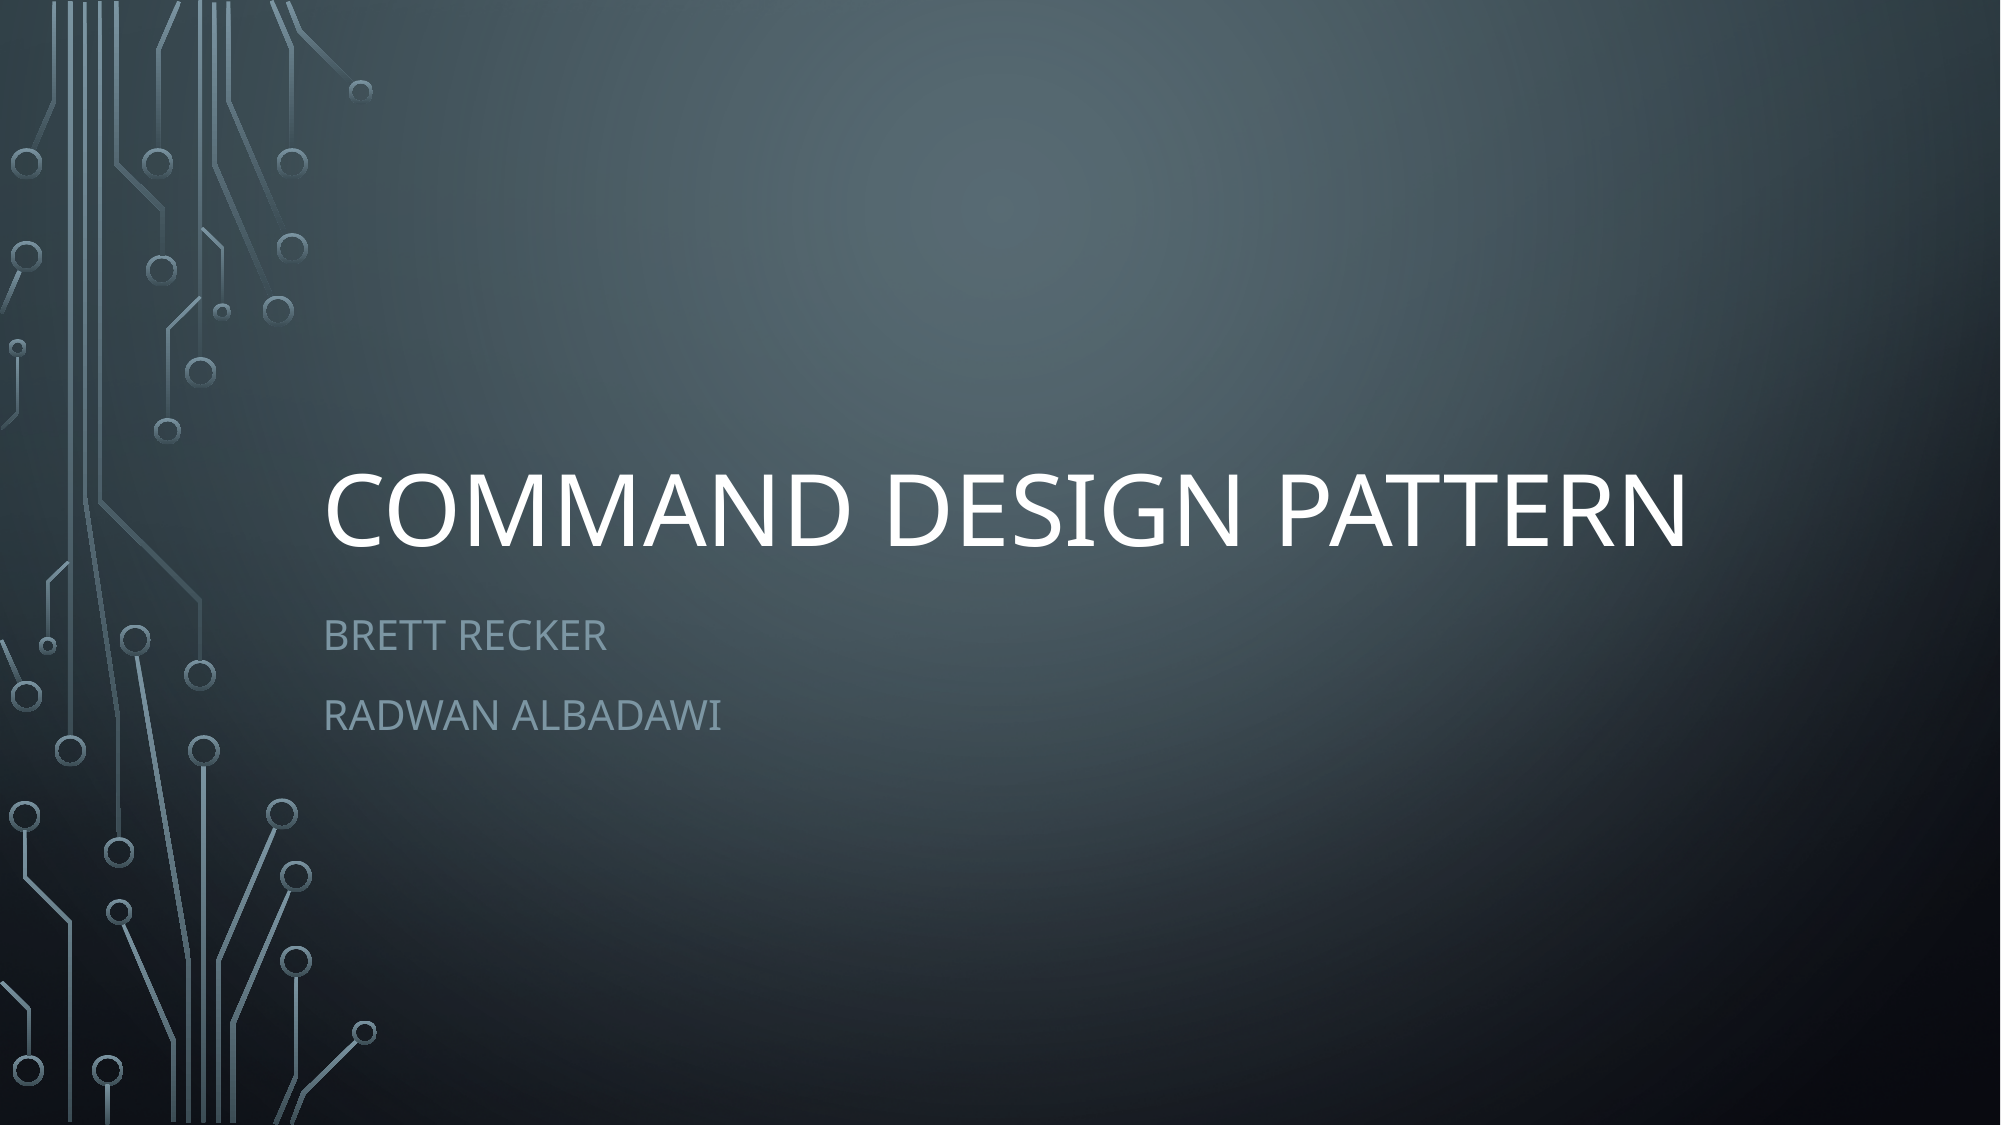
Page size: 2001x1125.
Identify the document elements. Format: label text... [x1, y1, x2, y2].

title Command Design Pattern [307, 184, 1750, 576]
subtitle Brett Recker Radwan Albadawi [307, 590, 1750, 863]
